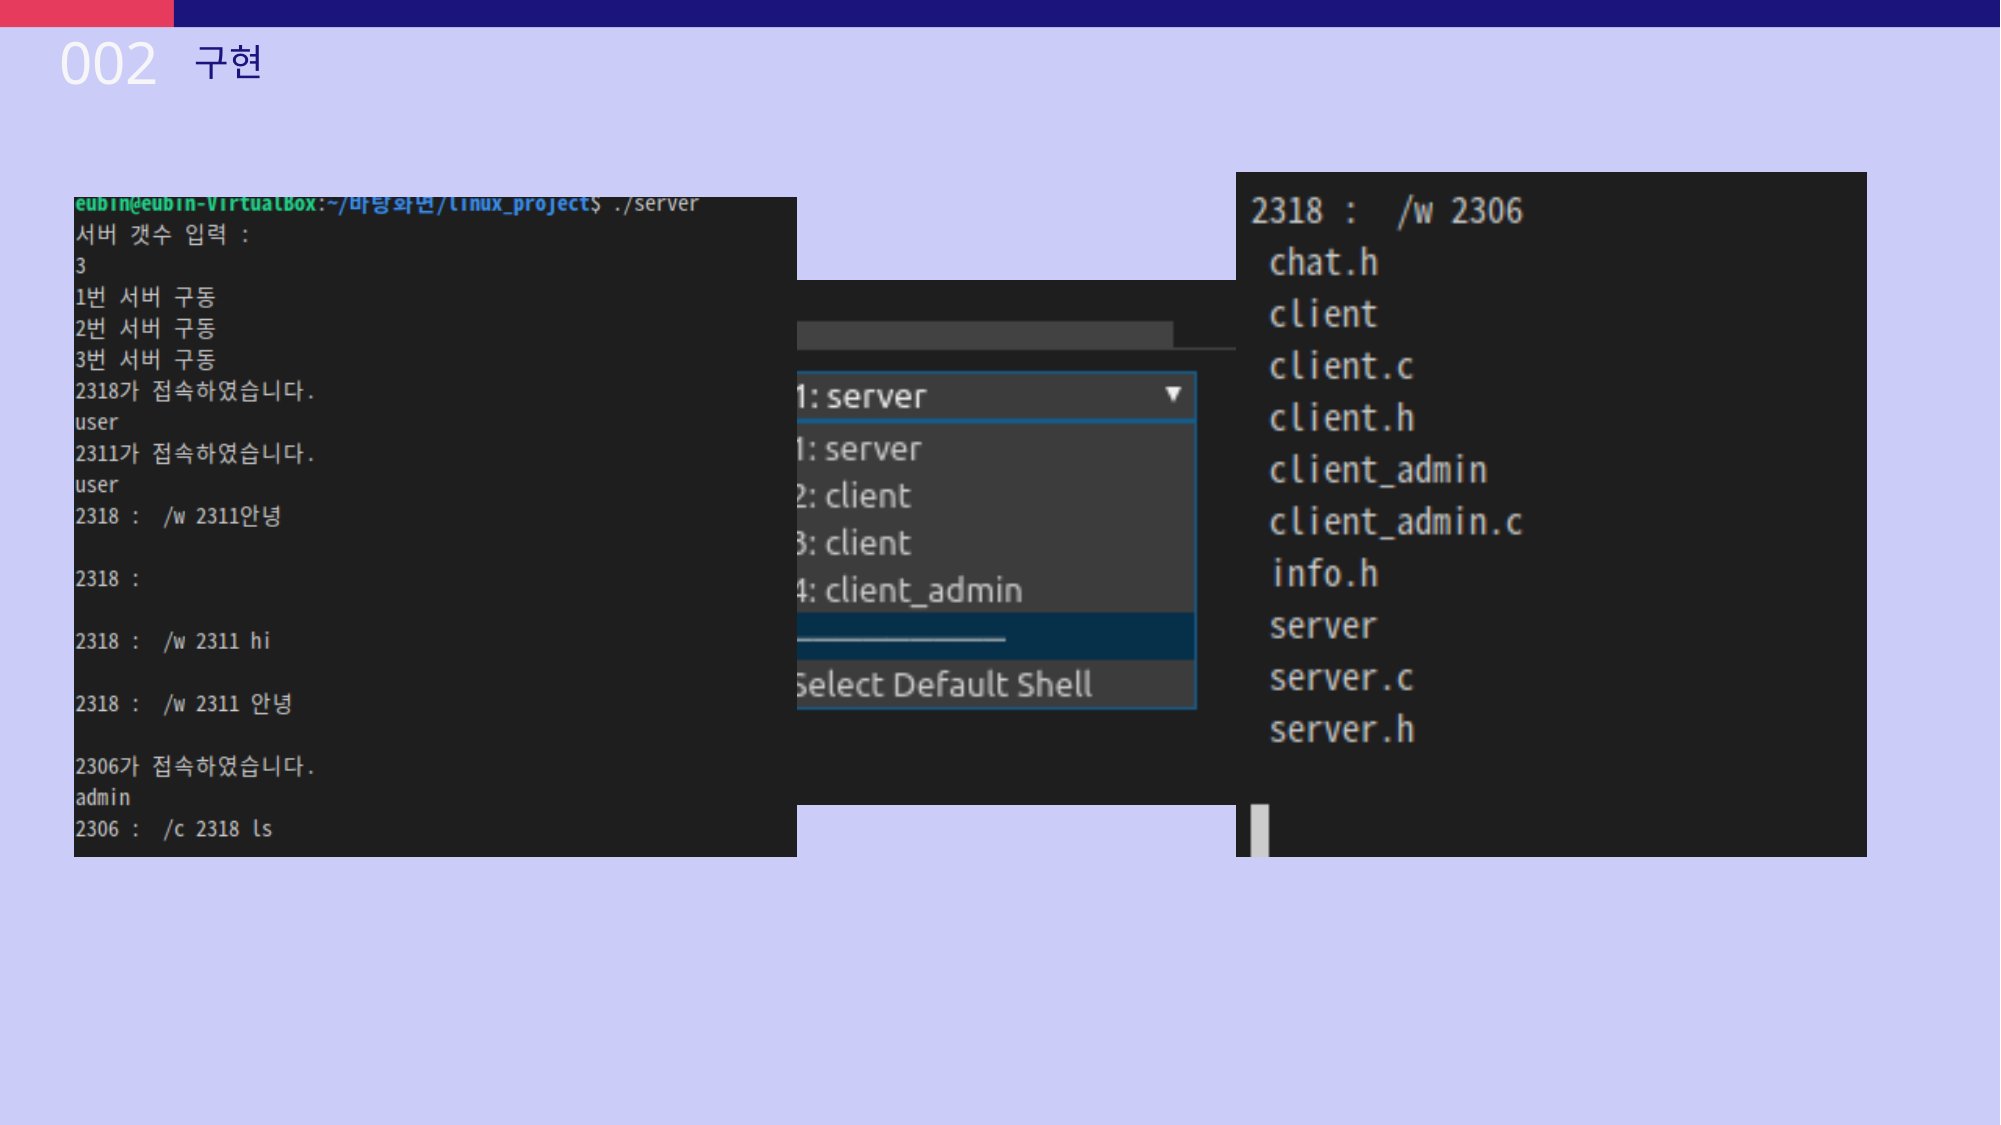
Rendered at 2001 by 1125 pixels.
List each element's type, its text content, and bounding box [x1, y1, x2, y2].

picture [74, 172, 1867, 857]
text_box 구현 [180, 31, 549, 91]
text_box [173, 0, 2000, 28]
text_box [0, 0, 173, 28]
text_box 002 [2, 18, 174, 104]
